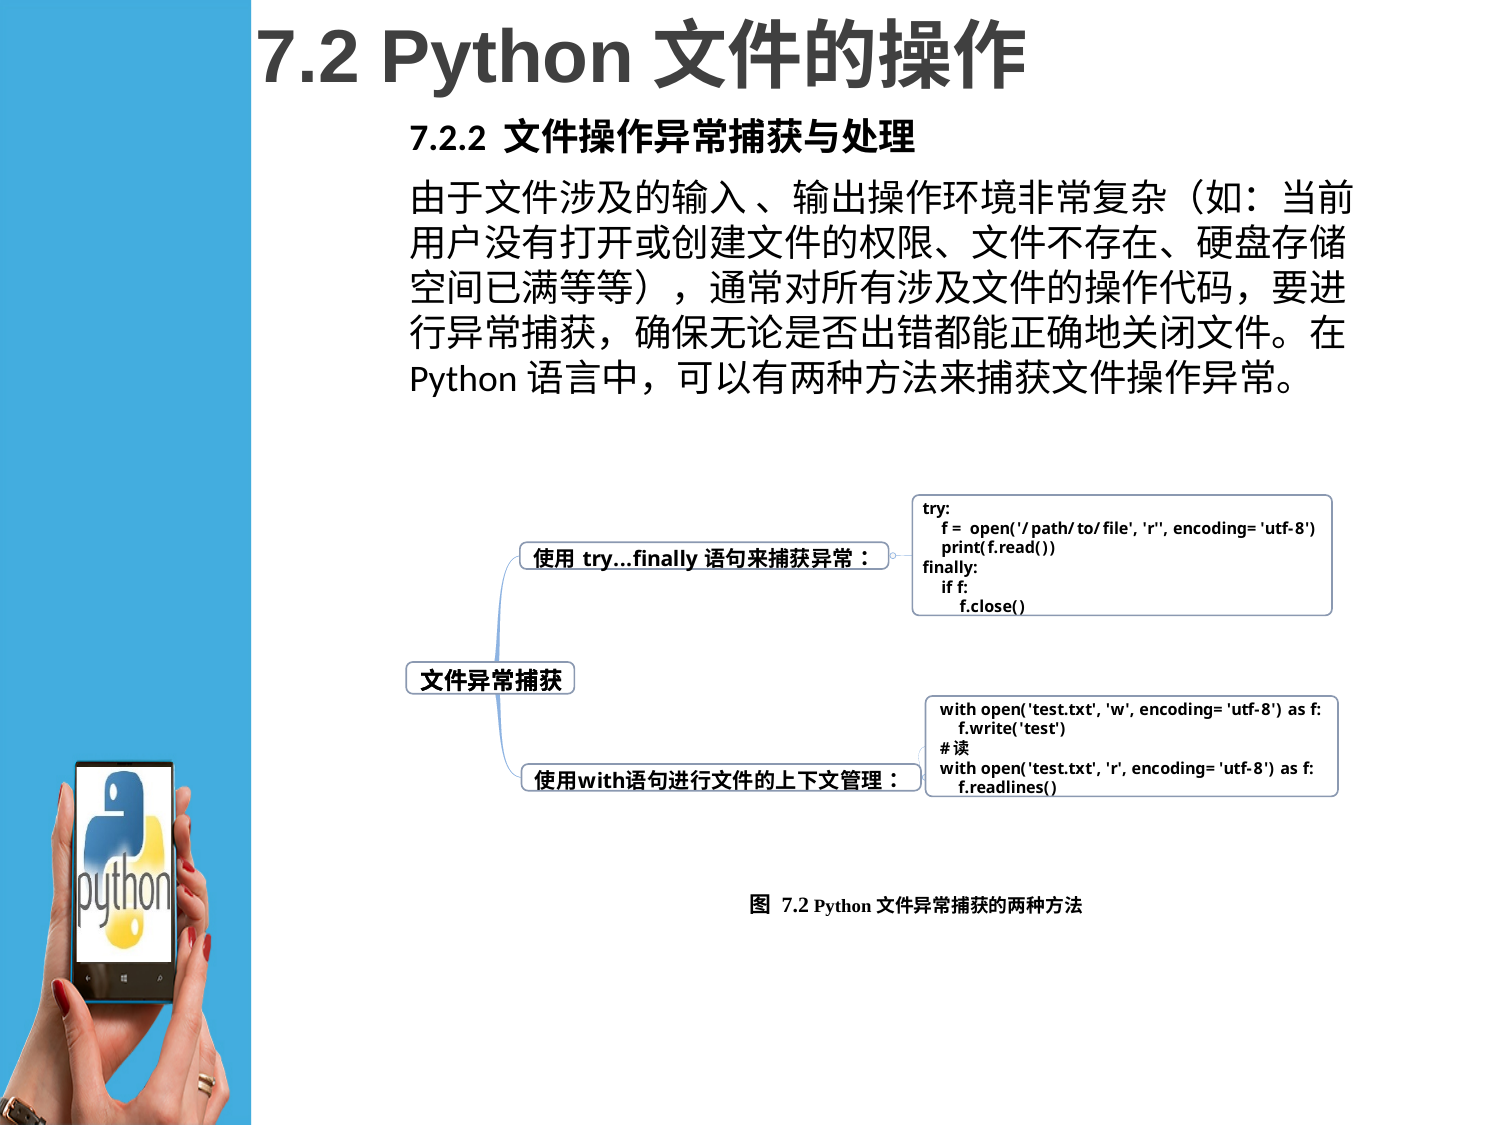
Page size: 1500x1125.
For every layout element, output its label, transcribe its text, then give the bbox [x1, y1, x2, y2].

text_box 由于文件涉及的输入 、输出操作环境非常复杂（如：当前用户没有打开或创建文件的权限、文件不存在、硬盘存储空间已满等等），通常对所有涉及文件的操作代码，要进行异常捕获，确保无论是否出错都能正确地关闭文件。在Python语言中，可以有两种方法来捕获文件操作异常。 [394, 166, 1394, 406]
text_box 7.2.2 文件操作异常捕获与处理 [394, 105, 1394, 166]
picture [0, 0, 1500, 1125]
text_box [394, 482, 1350, 809]
text_box 7.2 Python文件的操作 [240, 0, 1043, 105]
text_box 图 7.2 Python文件异常捕获的两种方法 [477, 882, 1311, 924]
